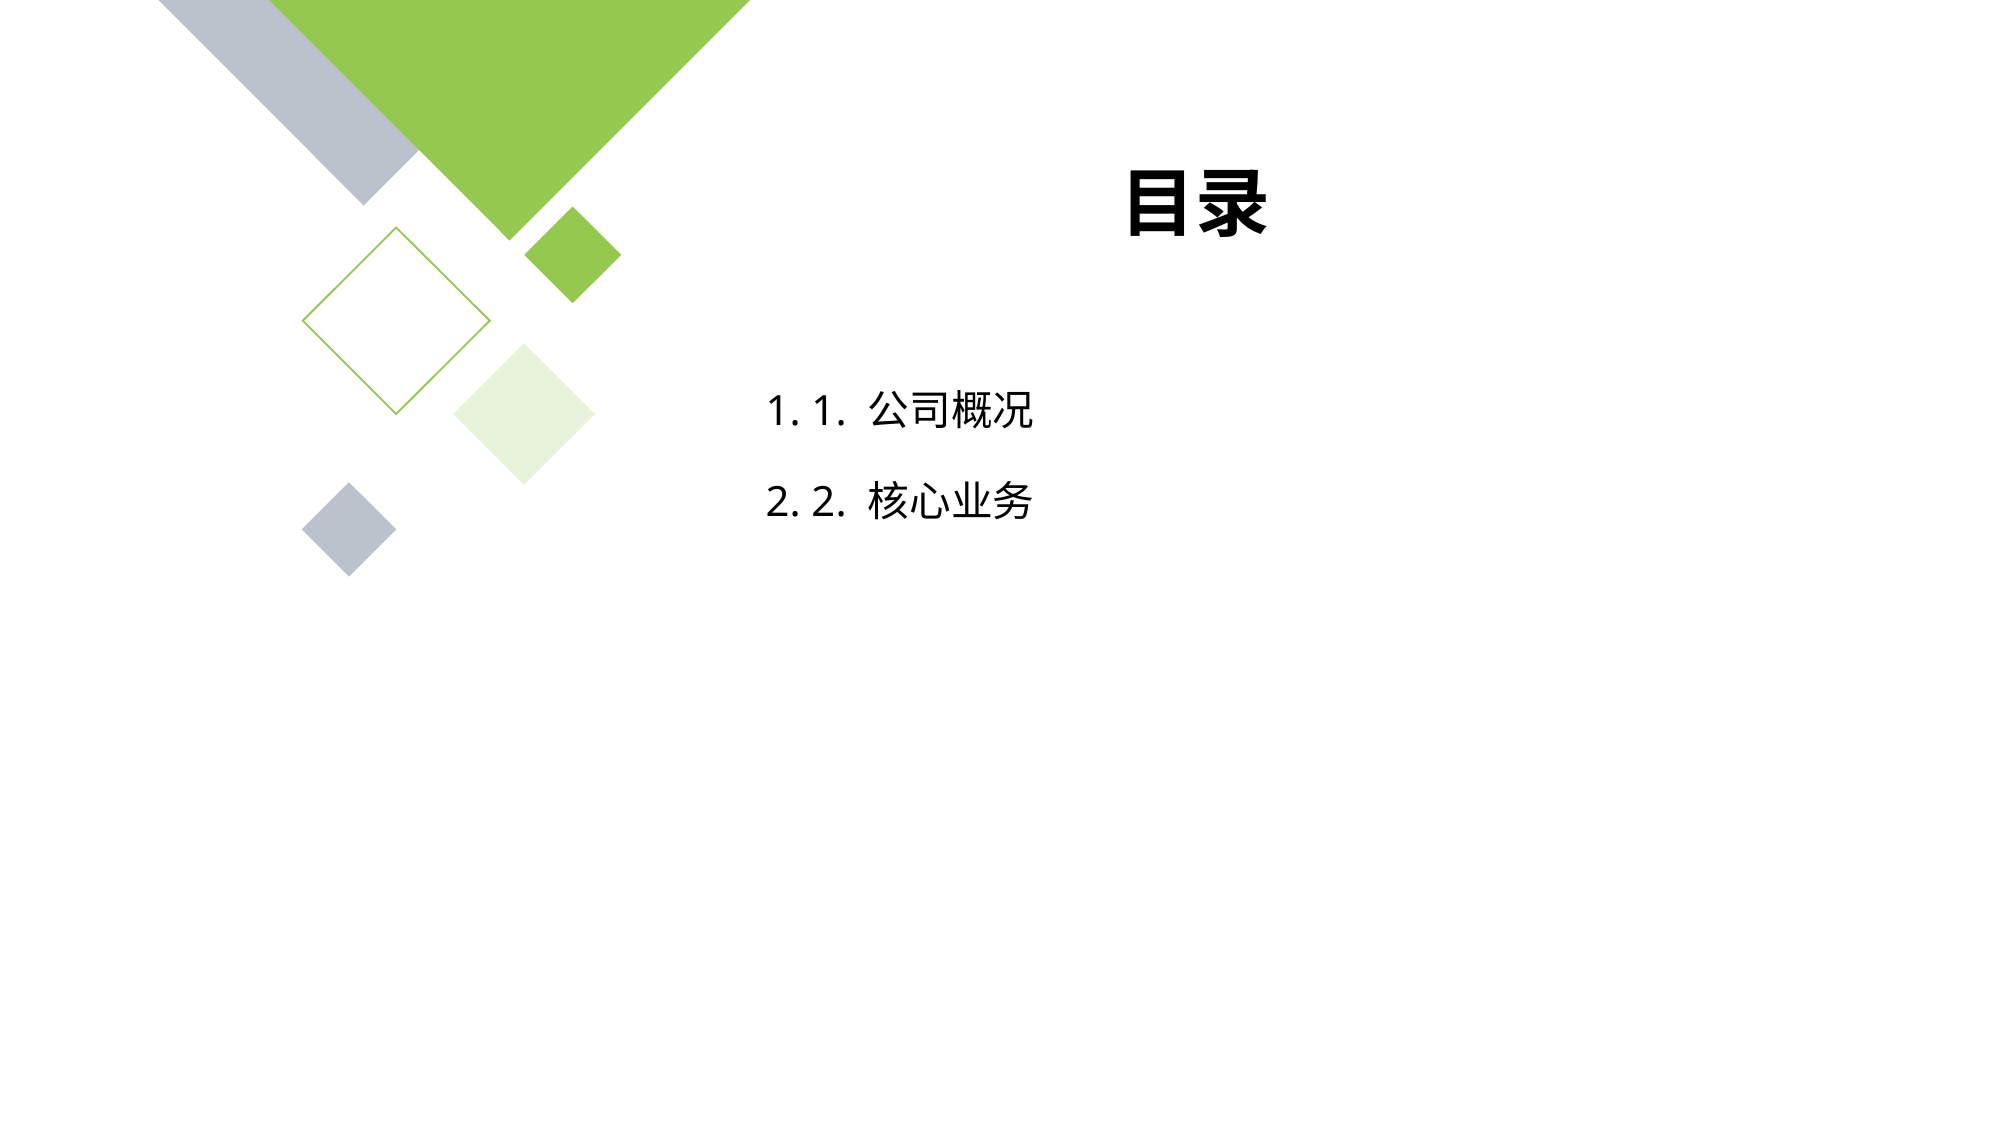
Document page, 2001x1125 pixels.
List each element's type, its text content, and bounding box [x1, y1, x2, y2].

list 1. 1. 公司概况 2. 2. 核心业务 [750, 305, 1640, 969]
title 目录 [750, 107, 1640, 254]
